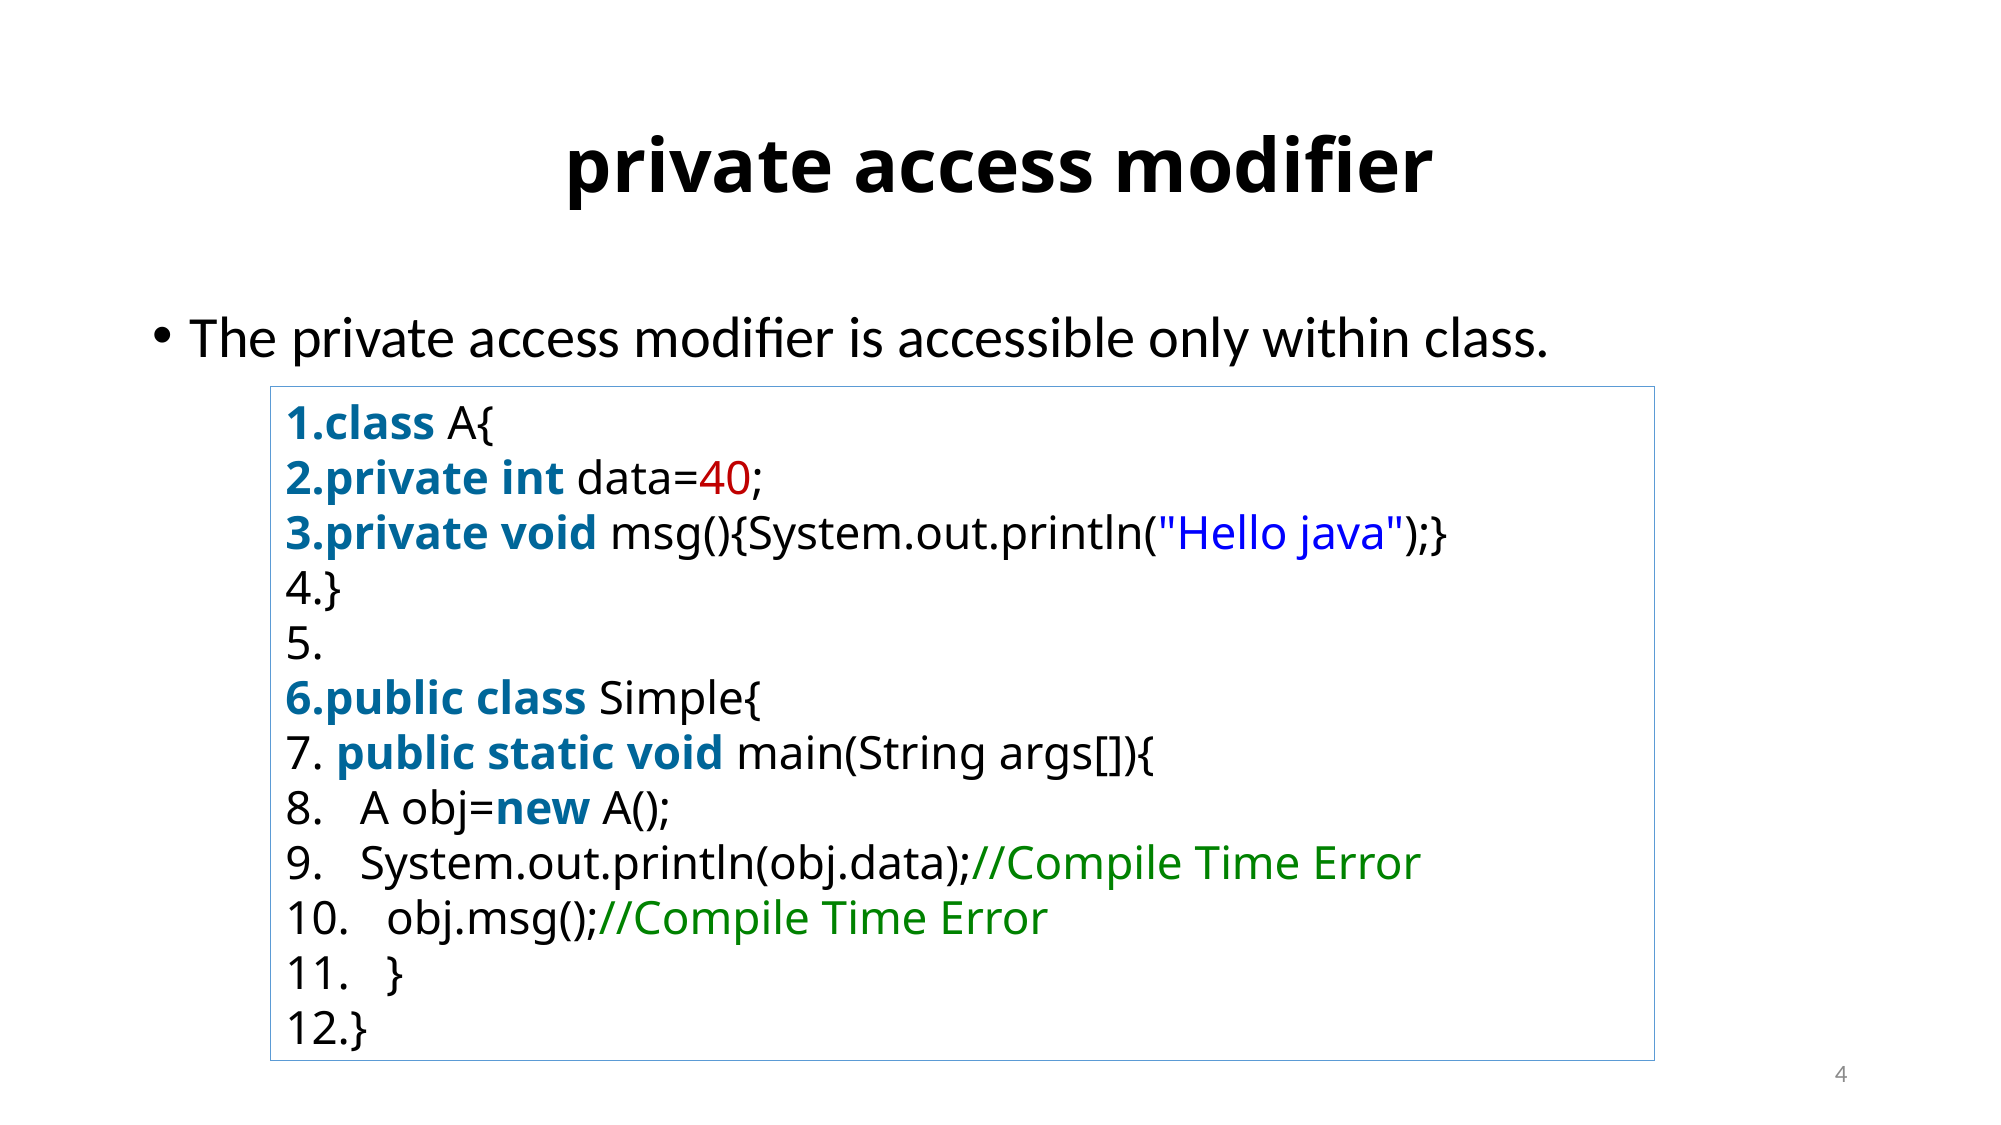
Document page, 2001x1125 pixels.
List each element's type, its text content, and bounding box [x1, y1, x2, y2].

text_box class A{ private int data=40; private void msg(){System.out.println("Hello java");} } public class Simple{ public static void main(String args[]){ A obj=new A(); System.out.println(obj.data);//Compile Time Error obj.msg();//Compile Time Error } } [270, 386, 1655, 1061]
slide_number 4 [1412, 1042, 1863, 1103]
title private access modifier [137, 59, 1863, 278]
list The private access modifier is accessible only within class. [137, 299, 1863, 1014]
